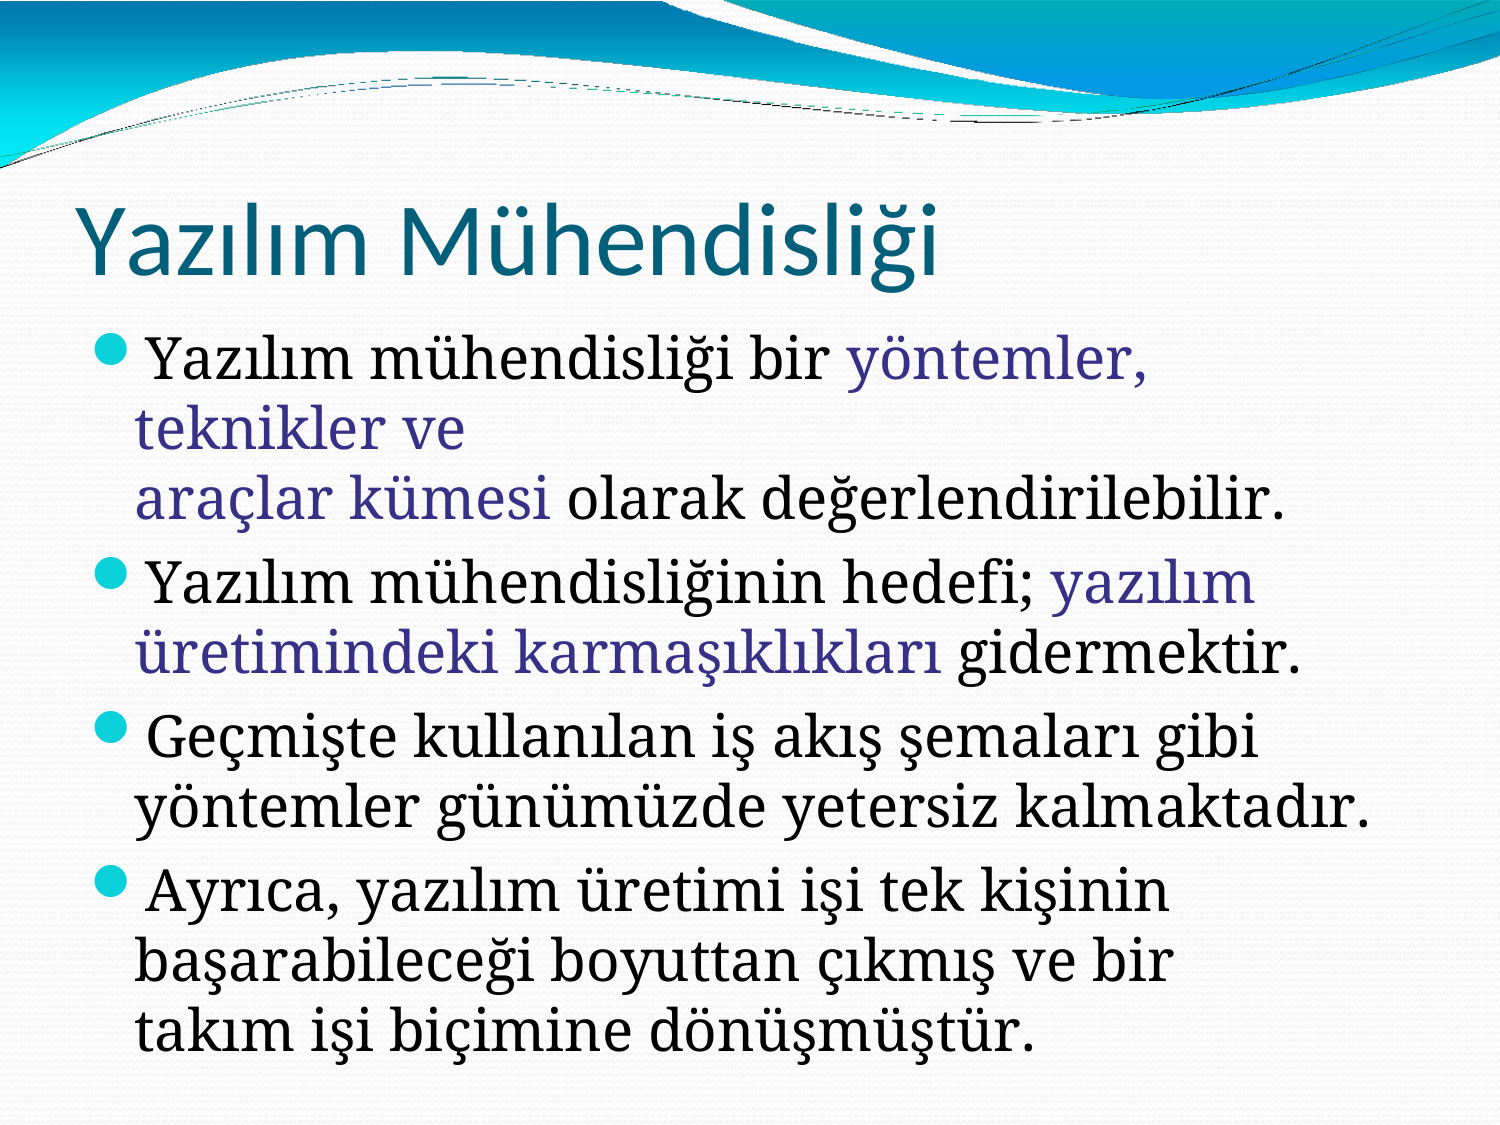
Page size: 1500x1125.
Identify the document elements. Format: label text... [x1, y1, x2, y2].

title Yazılım Mühendisliği [72, 107, 1428, 360]
text_box Yazılım mühendisliği bir yöntemler, teknikler ve araçlar kümesi olarak değerlendirilebilir. Yazılım mühendisliğinin hedefi; yazılım üretimindeki karmaşıklıkları gidermektir. Geçmişte kullanılan iş akış şemaları gibi yöntemler günümüzde yetersiz kalmaktadır. Ayrıca, yazılım üretimi işi tek kişinin başarabileceği boyuttan çıkmış ve bir takım işi biçimine dönüşmüştür. [87, 321, 1407, 1063]
picture [0, 0, 1500, 1125]
